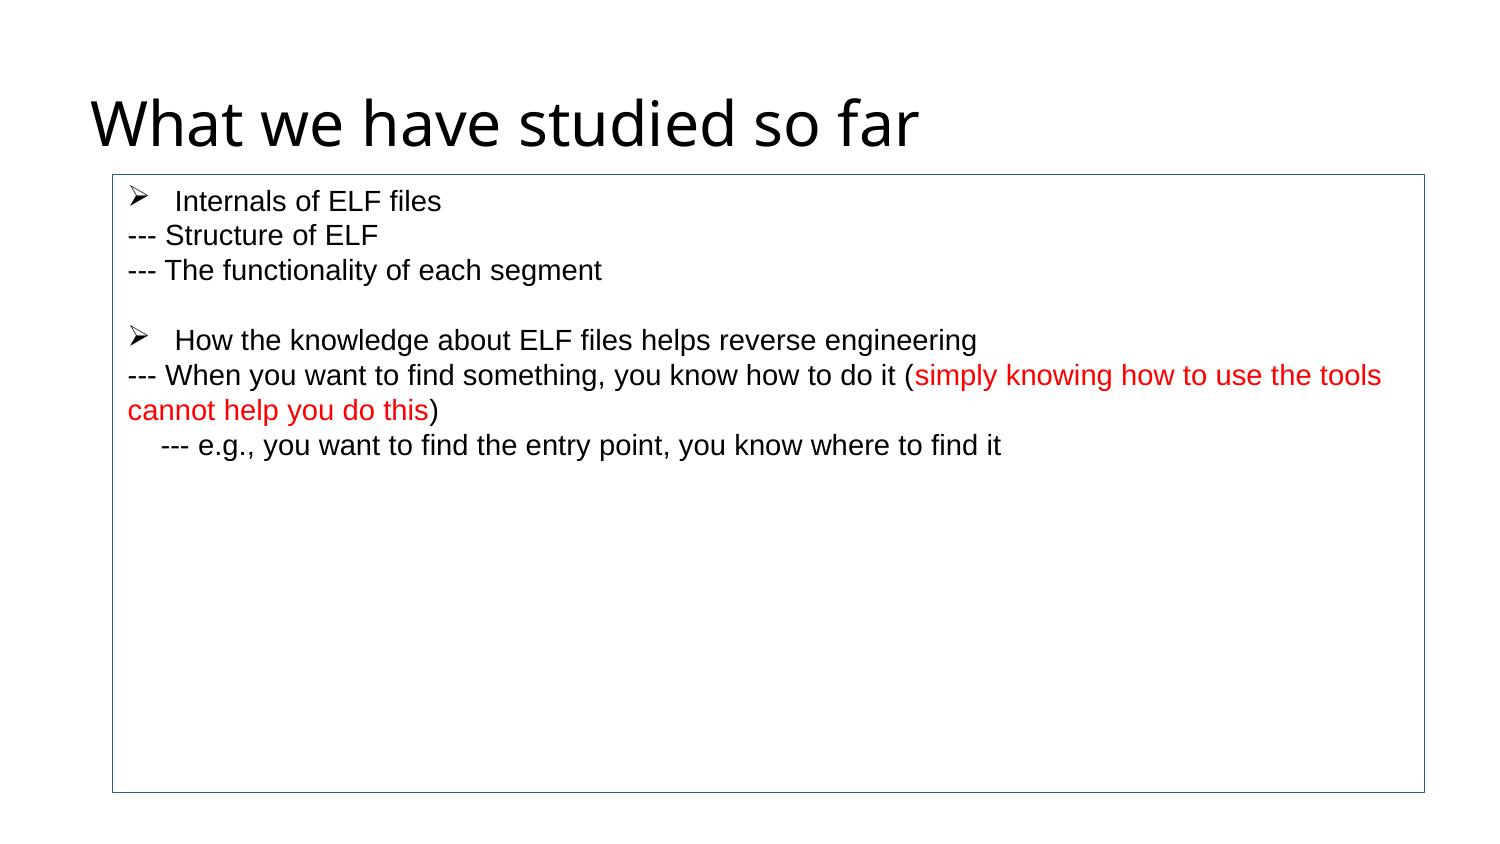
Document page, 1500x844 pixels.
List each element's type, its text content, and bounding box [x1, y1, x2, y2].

title What we have studied so far [75, 33, 1425, 175]
text_box Internals of ELF files --- Structure of ELF --- The functionality of each segment How the knowledge about ELF files helps reverse engineering --- When you want to find something, you know how to do it (simply knowing how to use the tools cannot help you do this) --- e.g., you want to find the entry point, you know where to find it [111, 172, 1427, 794]
